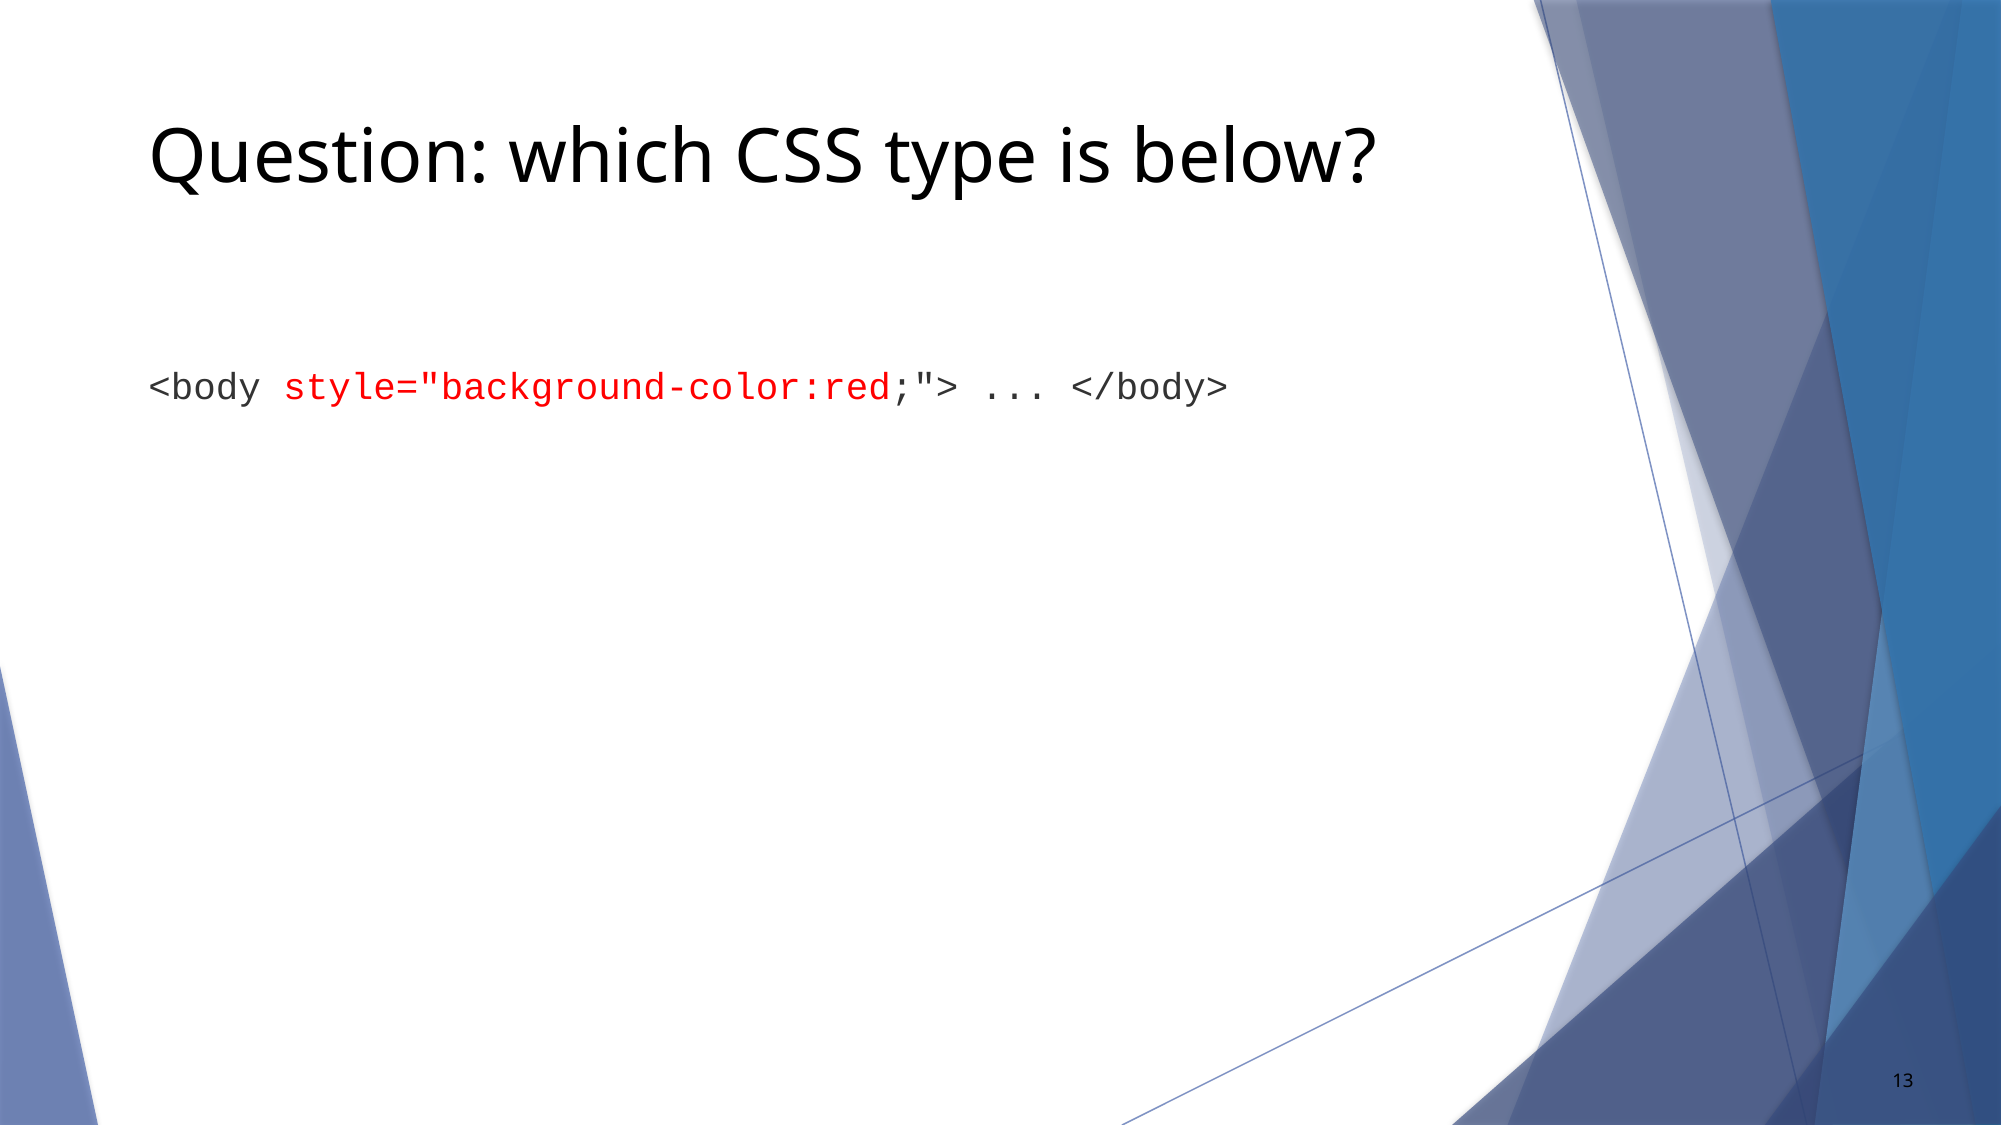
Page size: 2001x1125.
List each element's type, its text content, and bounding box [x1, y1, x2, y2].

slide_number 13 [1816, 1051, 1929, 1111]
title Question: which CSS type is below? [133, 99, 1522, 317]
list <body style="background-color:red;"> ... </body> [133, 354, 1522, 992]
